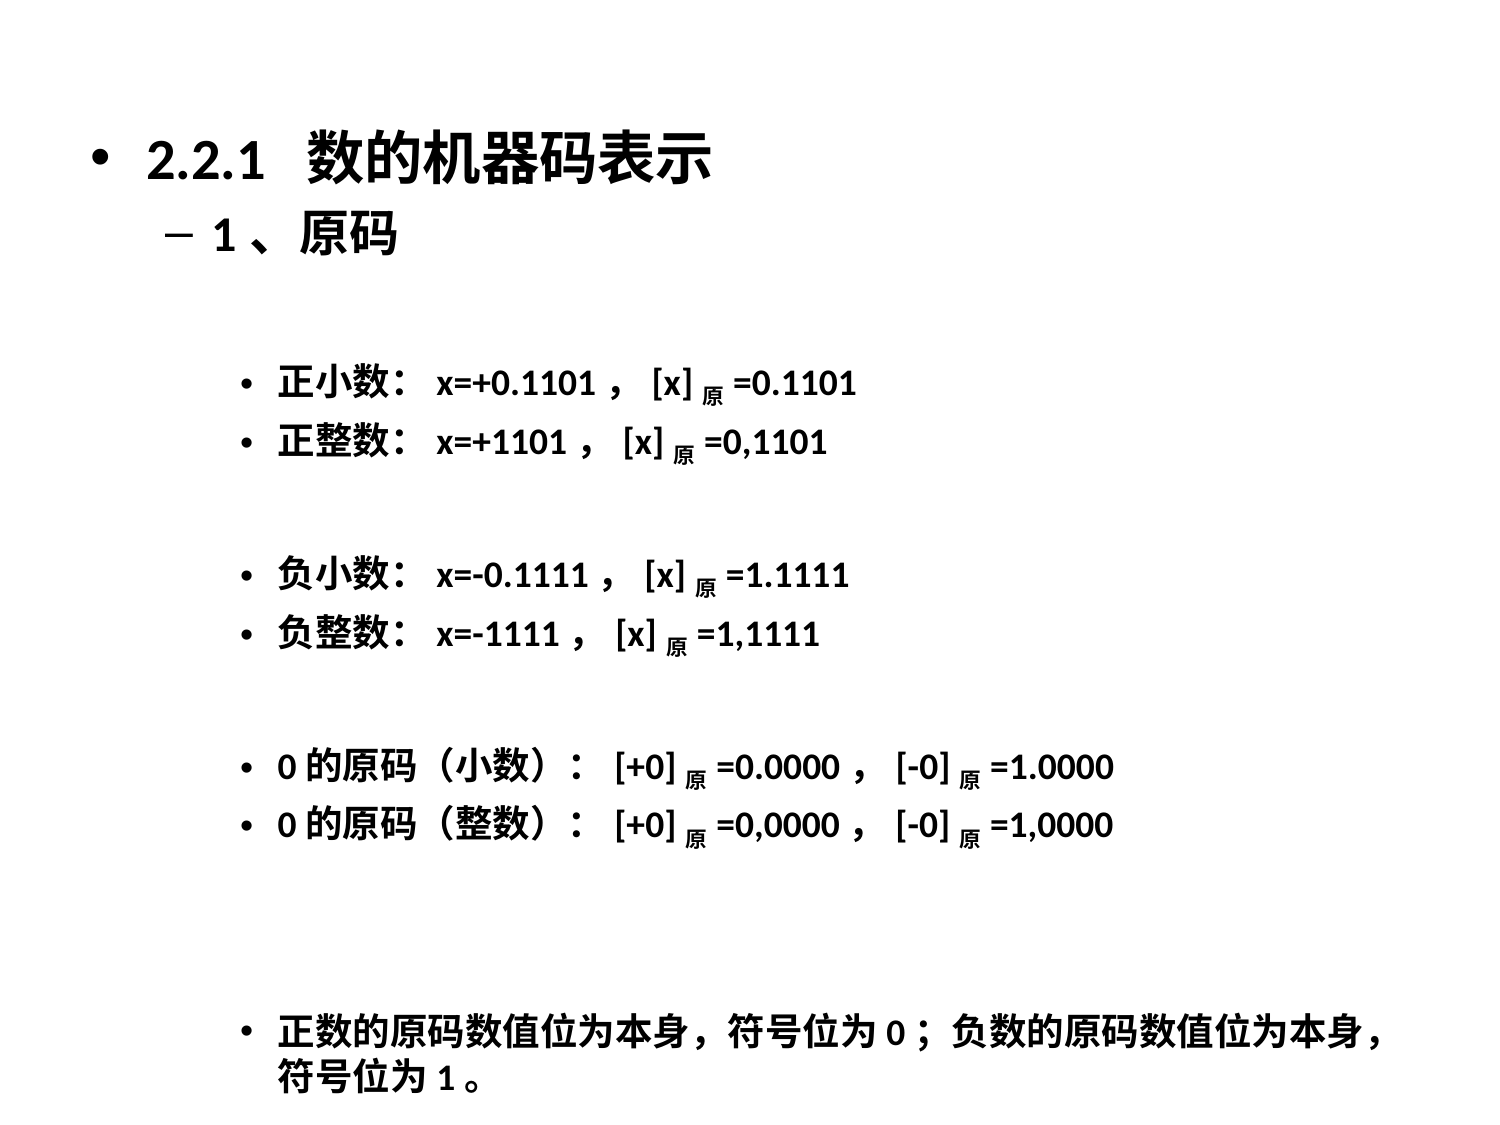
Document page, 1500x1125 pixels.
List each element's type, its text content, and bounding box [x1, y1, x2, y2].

list 2.2.1 数的机器码表示 1、原码 正小数：x=+0.1101，[x]原=0.1101 正整数：x=+1101，[x]原=0,1101 负小数：x=-0.1111，[x]原=1.1111 负整数：x=-1111，[x]原=1,1111 0的原码（小数）：[+0]原=0.0000，[-0]原=1.0000 0的原码（整数）：[+0]原=0,0000，[-0]原=1,0000 正数的原码数值位为本身，符号位为0；负数的原码数值位为本身，符号位为1。 +0的原码和-0的原码是不一样的。 [75, 113, 1425, 857]
